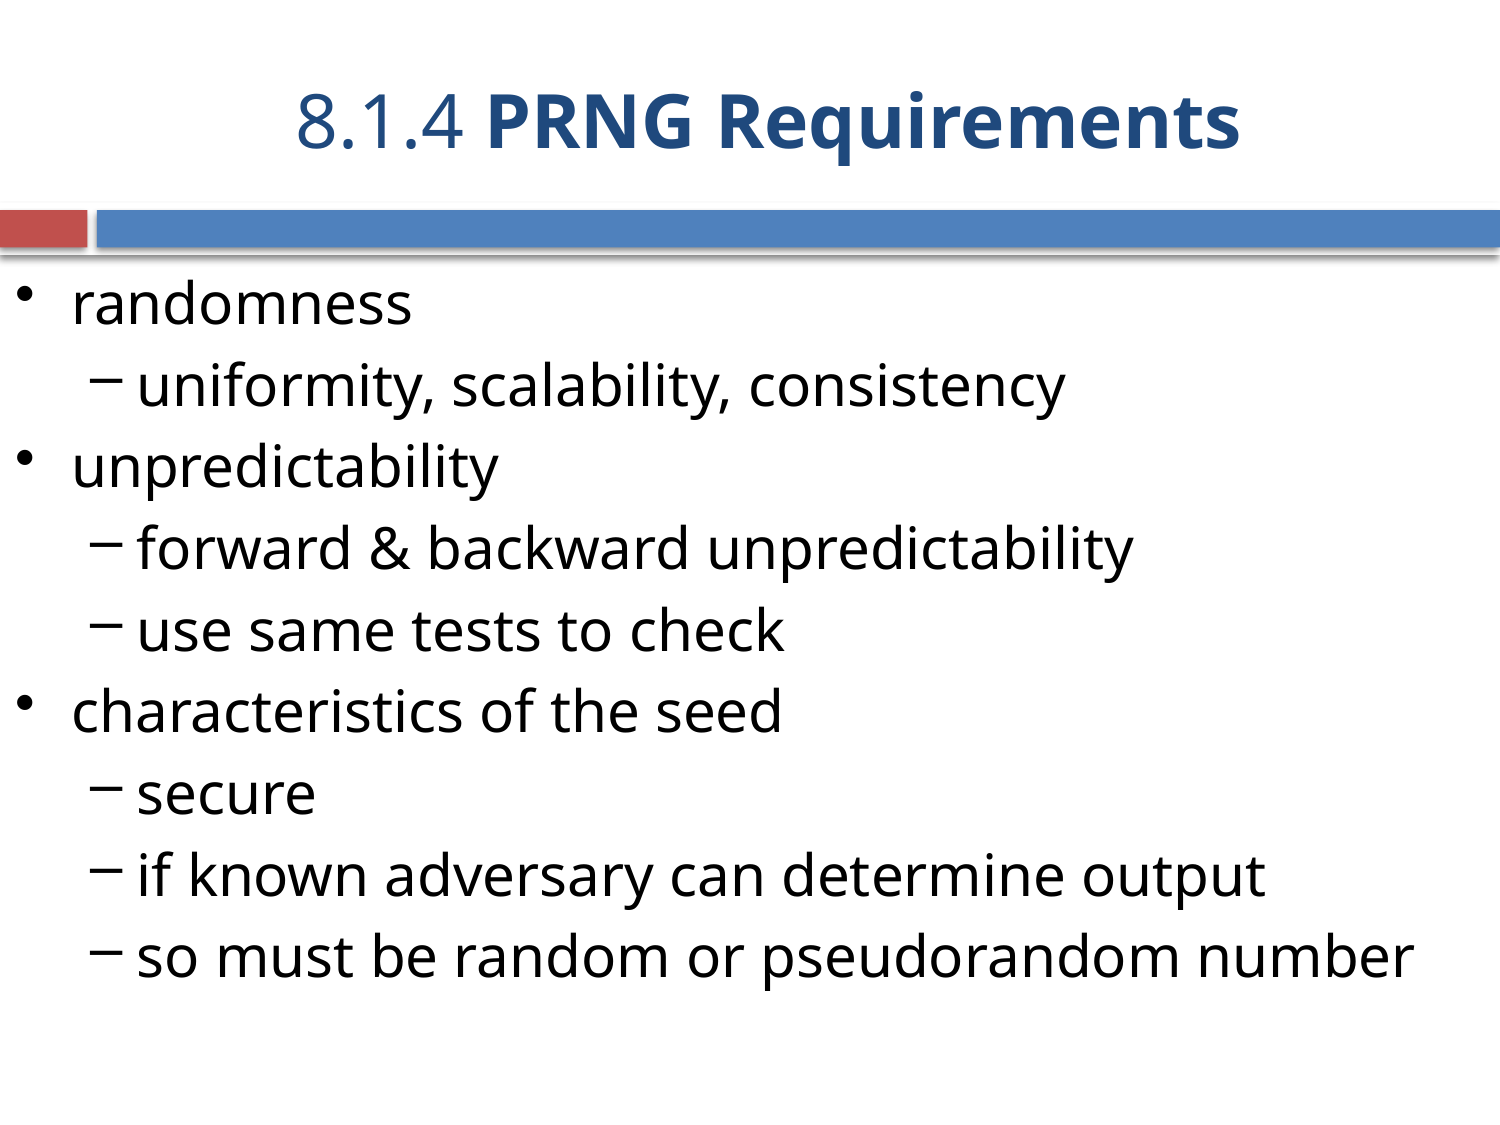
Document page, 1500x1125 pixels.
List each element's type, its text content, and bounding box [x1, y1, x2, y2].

title 8.1.4 PRNG Requirements [100, 37, 1438, 200]
text_box randomness uniformity, scalability, consistency unpredictability forward & backward unpredictability use same tests to check characteristics of the seed secure if known adversary can determine output so must be random or pseudorandom number [0, 258, 1500, 1125]
